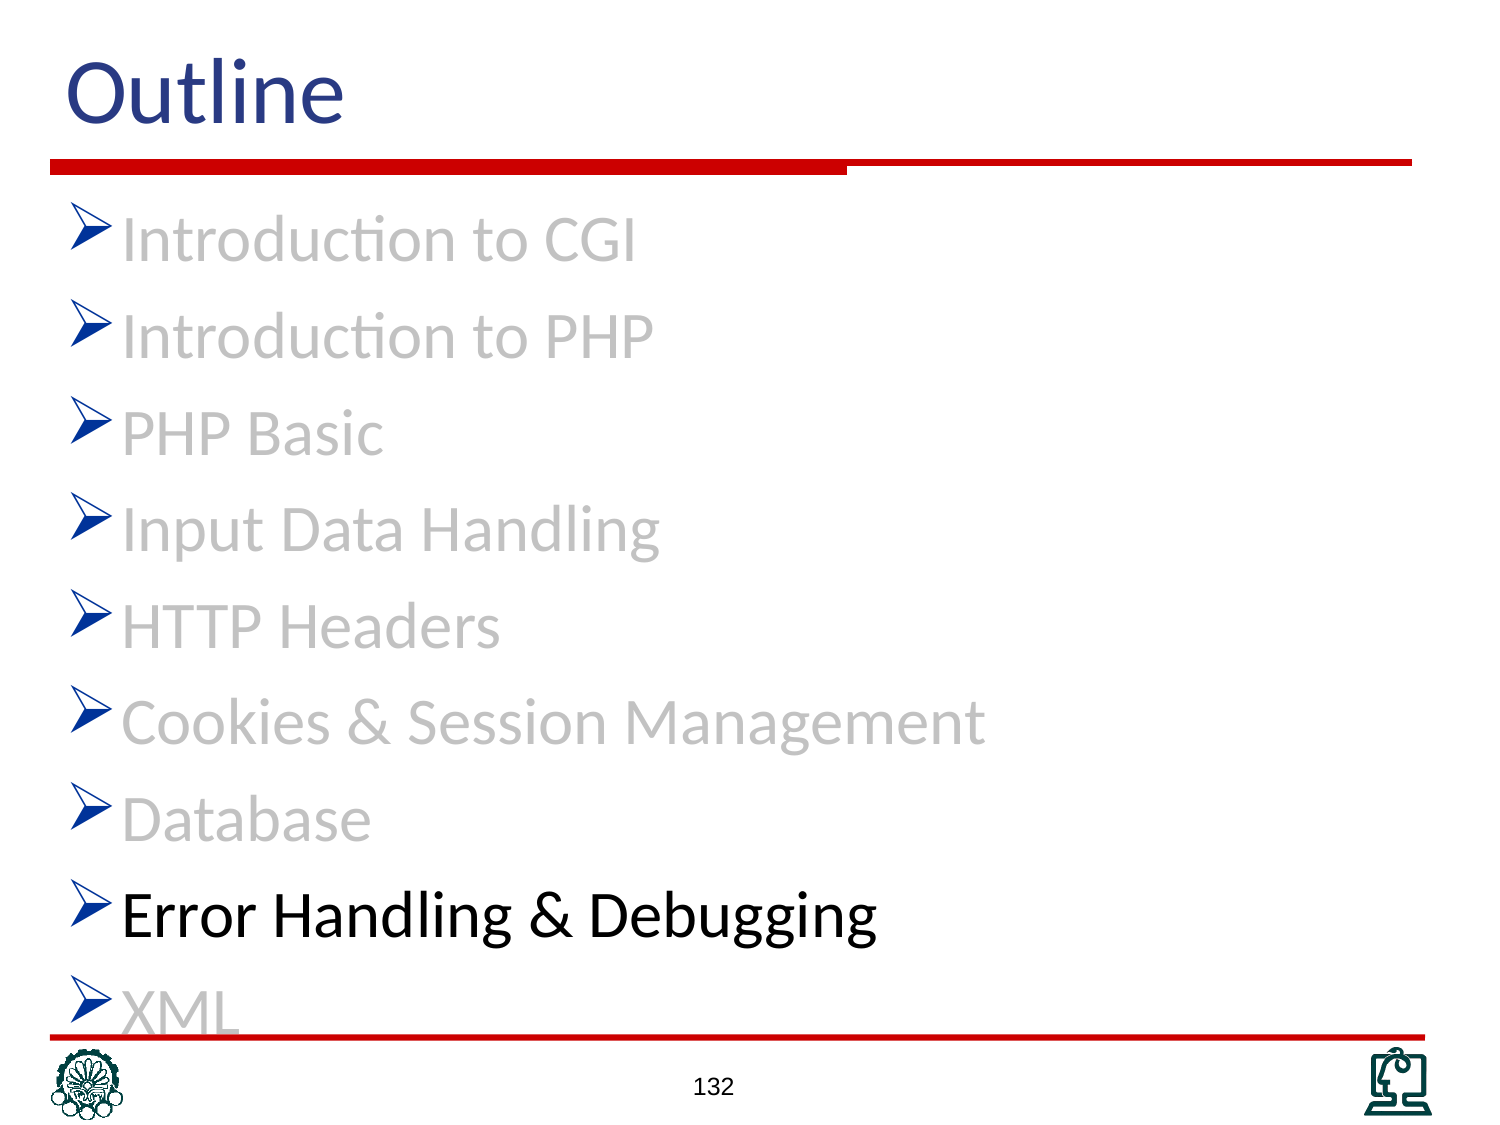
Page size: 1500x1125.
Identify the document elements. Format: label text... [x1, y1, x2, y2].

list Introduction to CGI Introduction to PHP PHP Basic Input Data Handling HTTP Headers Cookies & Session Management Database Error Handling & Debugging XML [49, 187, 1426, 1038]
picture [1362, 1045, 1438, 1119]
title Outline [49, 24, 1438, 151]
picture [50, 1047, 125, 1122]
slide_number 132 [649, 1062, 751, 1103]
